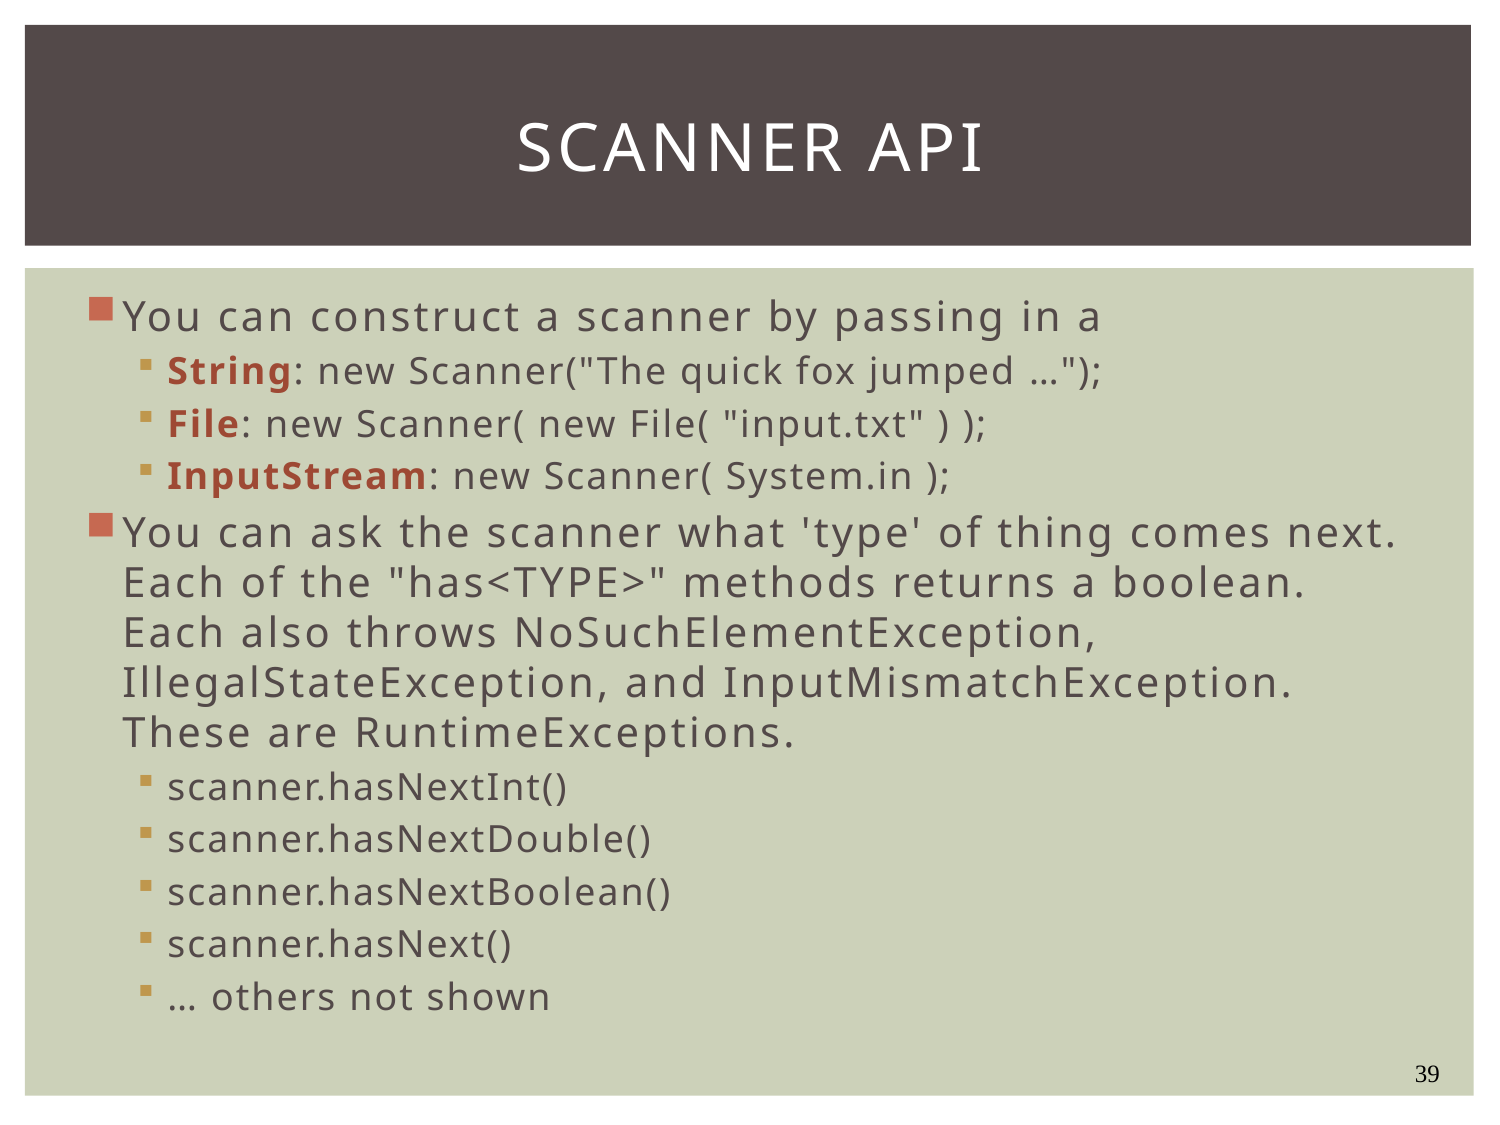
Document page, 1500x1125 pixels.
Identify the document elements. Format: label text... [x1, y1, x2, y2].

list You can construct a scanner by passing in a String: new Scanner("The quick fox jumped …"); File: new Scanner( new File( "input.txt" ) ); InputStream: new Scanner( System.in ); You can ask the scanner what 'type' of thing comes next. Each of the "has<TYPE>" methods returns a boolean. Each also throws NoSuchElementException, IllegalStateException, and InputMismatchException. These are RuntimeExceptions. scanner.hasNextInt() scanner.hasNextDouble() scanner.hasNextBoolean() scanner.hasNext() … others not shown [62, 282, 1442, 1005]
title Scanner API [62, 58, 1438, 232]
